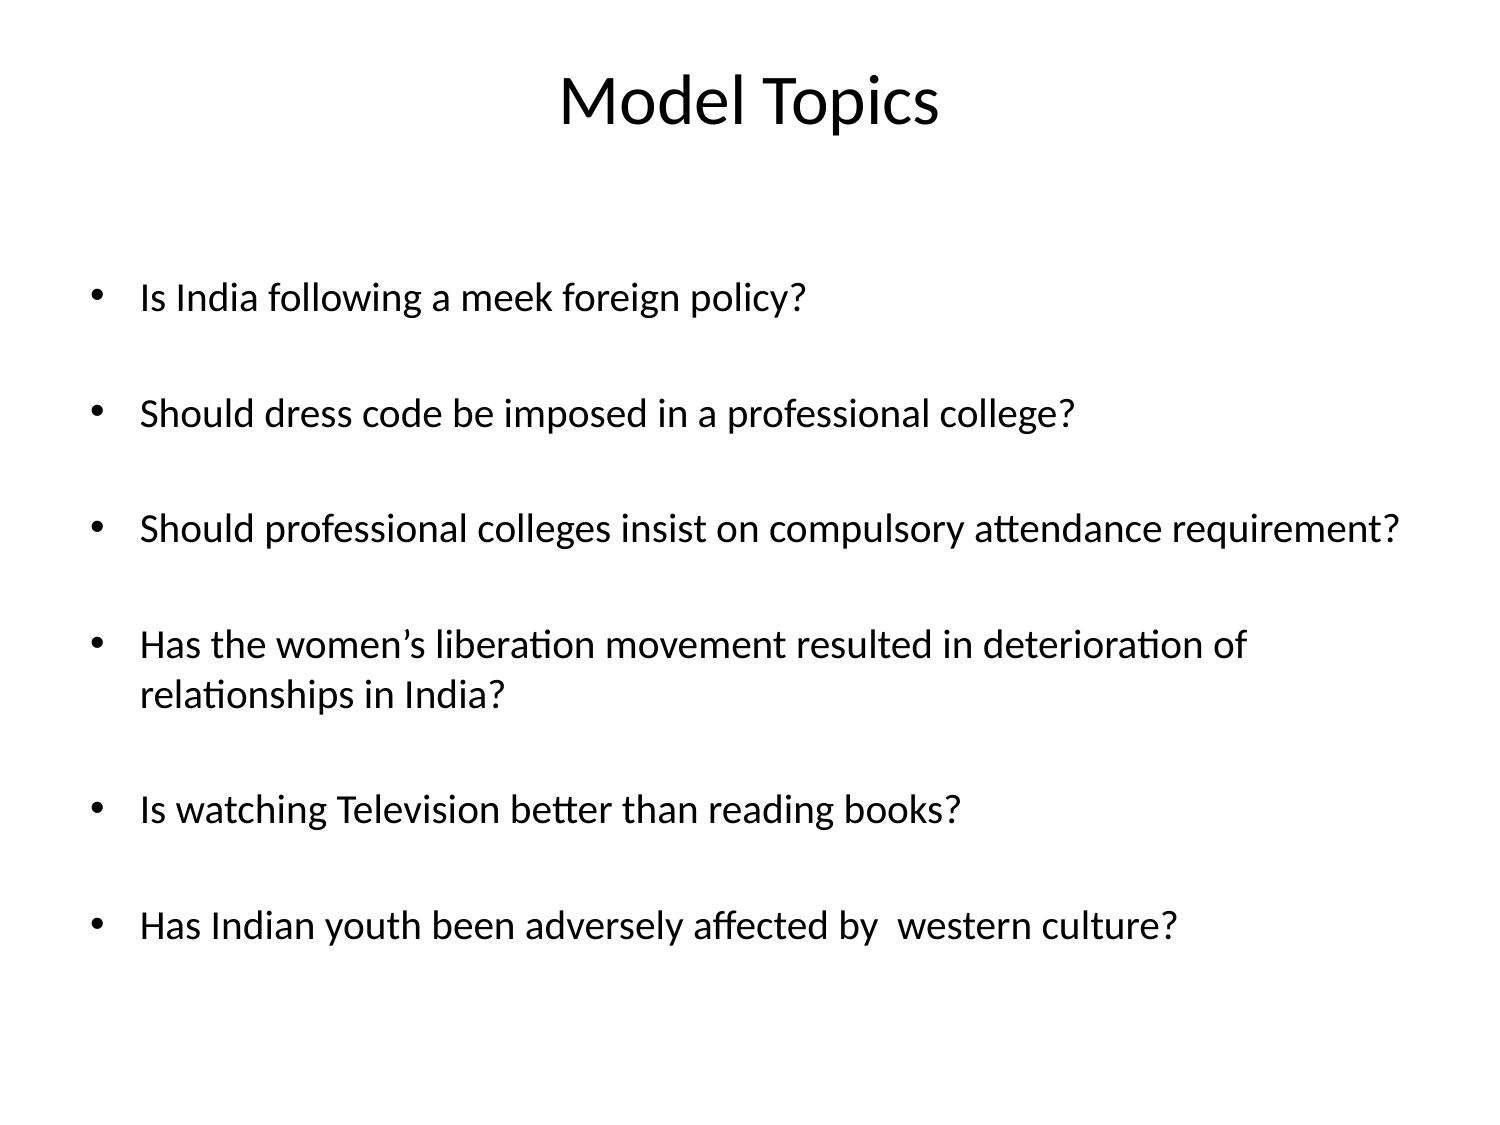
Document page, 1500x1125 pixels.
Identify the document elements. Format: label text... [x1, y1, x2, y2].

list Is India following a meek foreign policy? Should dress code be imposed in a professional college? Should professional colleges insist on compulsory attendance requirement? Has the women’s liberation movement resulted in deterioration of relationships in India? Is watching Television better than reading books? Has Indian youth been adversely affected by western culture? [75, 262, 1425, 1005]
title Model Topics [75, 45, 1425, 233]
